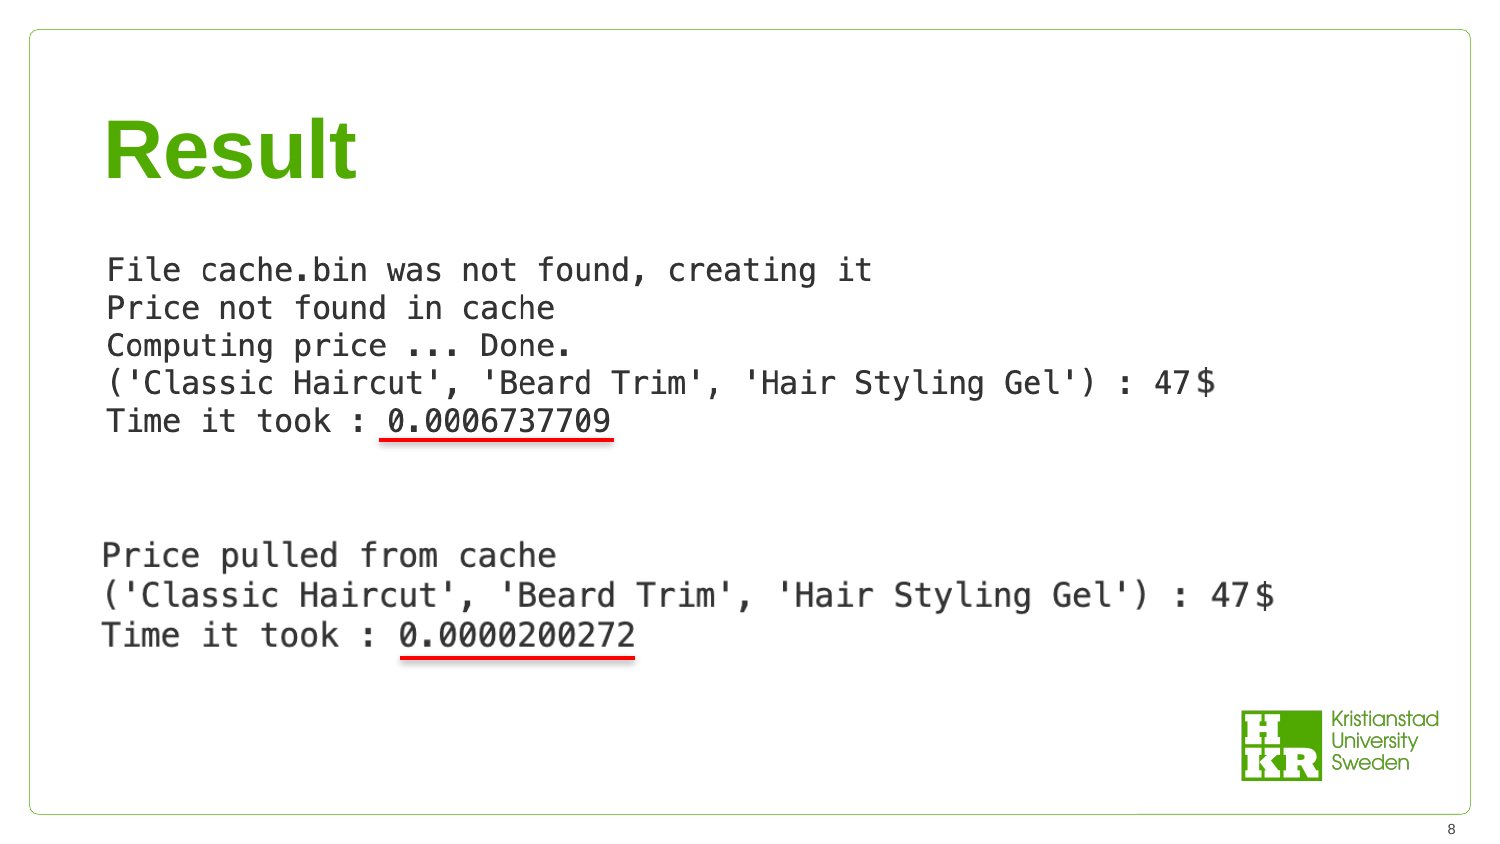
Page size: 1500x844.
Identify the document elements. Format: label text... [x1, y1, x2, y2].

picture [76, 525, 1294, 674]
slide_number 8 [1381, 814, 1471, 844]
picture [1238, 707, 1441, 784]
title Result [88, 75, 1439, 216]
picture [76, 237, 1225, 459]
